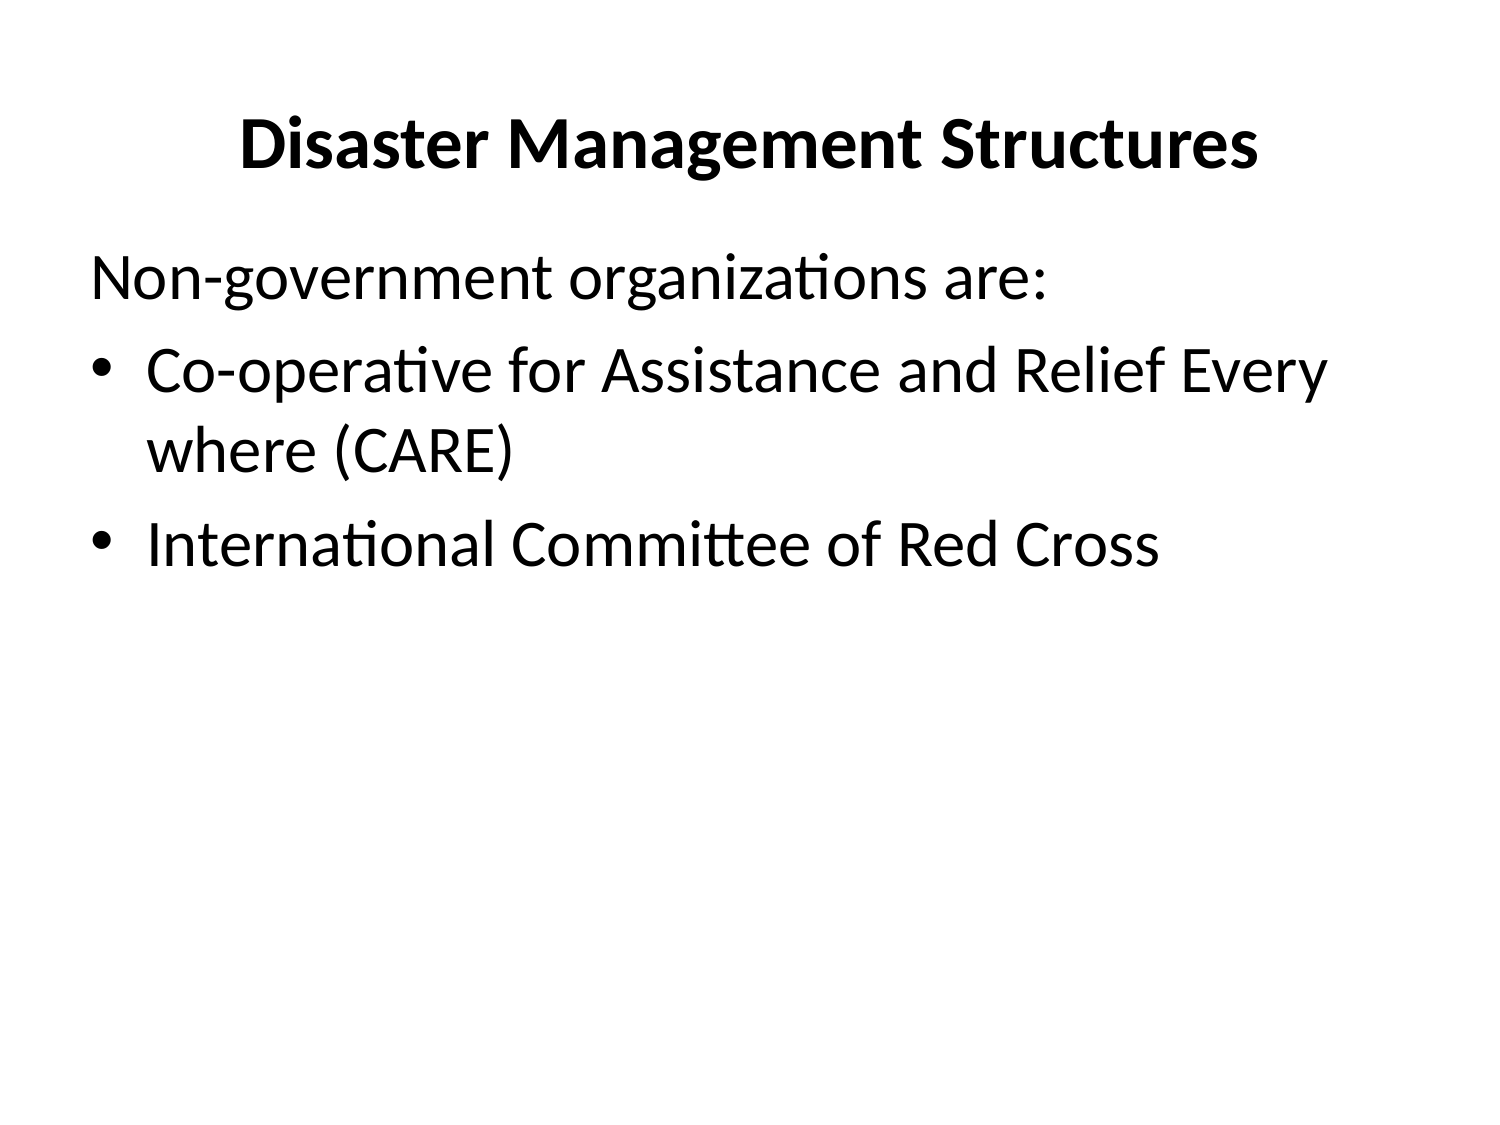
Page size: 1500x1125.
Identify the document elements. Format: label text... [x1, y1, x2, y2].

title Disaster Management Structures [75, 45, 1425, 224]
list Non-government organizations are: Co-operative for Assistance and Relief Every where (CARE) International Committee of Red Cross [75, 224, 1425, 968]
